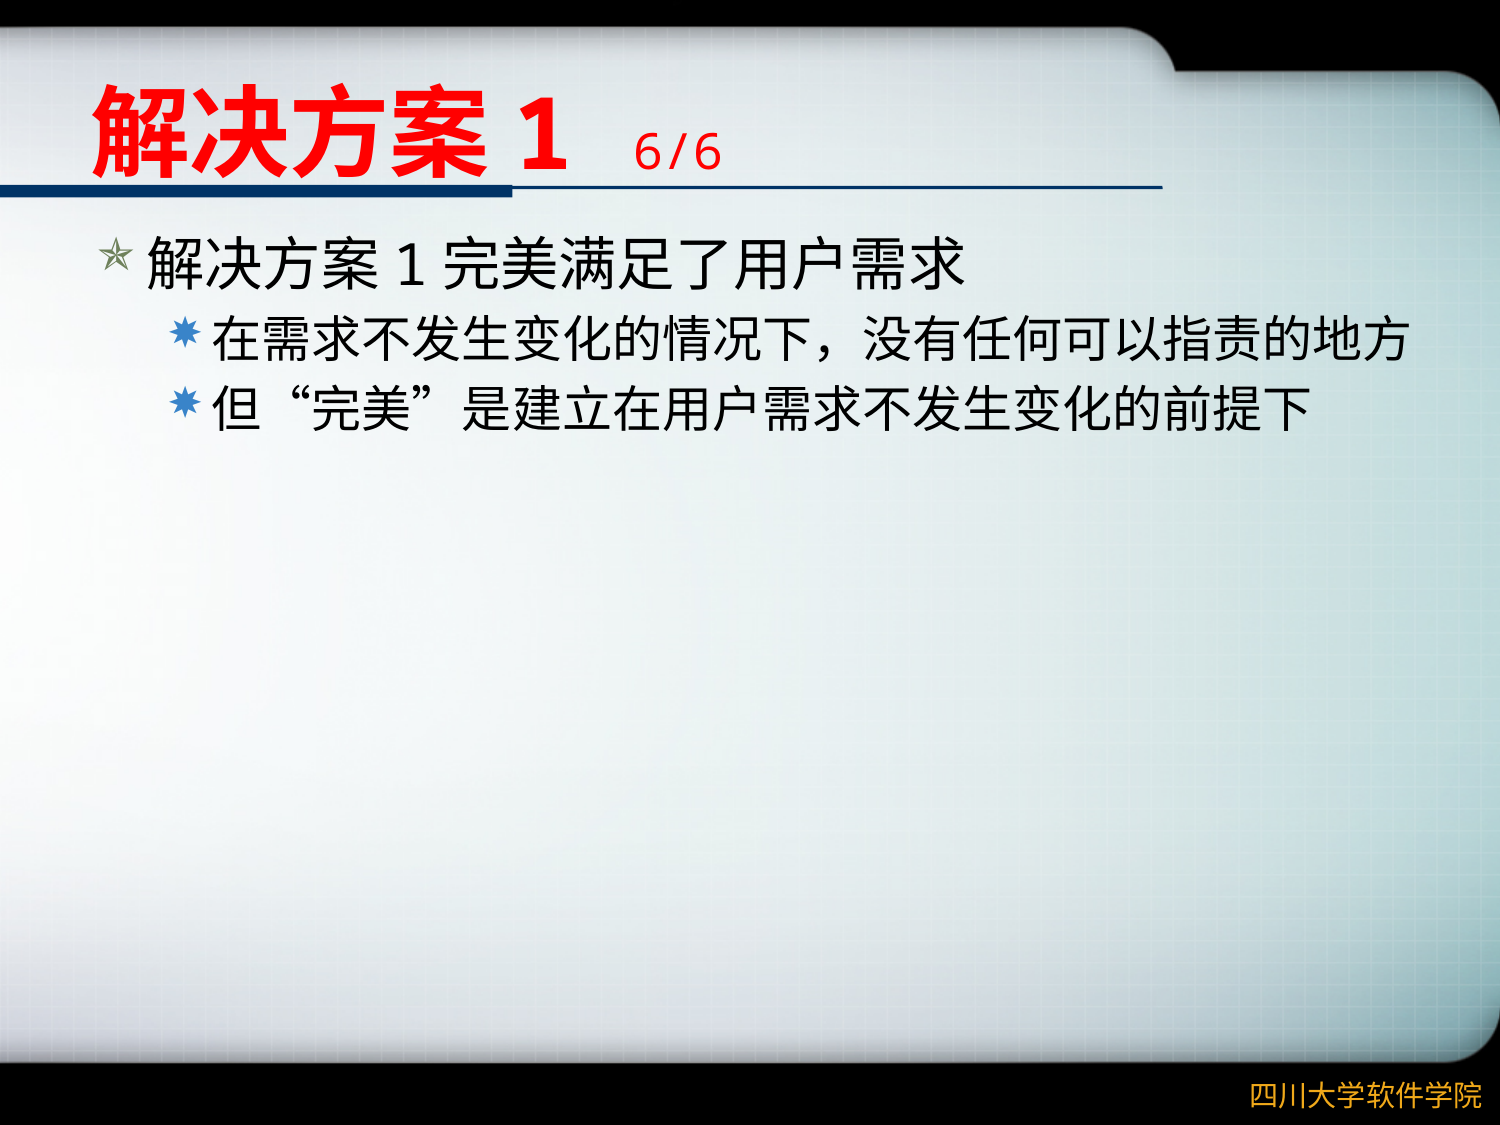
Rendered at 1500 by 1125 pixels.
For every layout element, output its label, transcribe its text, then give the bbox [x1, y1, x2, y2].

title 解决方案1 6/6 [75, 78, 1447, 180]
list 解决方案1完美满足了用户需求 在需求不发生变化的情况下，没有任何可以指责的地方 但“完美”是建立在用户需求不发生变化的前提下 [75, 219, 1447, 1059]
picture [0, 0, 1500, 1125]
